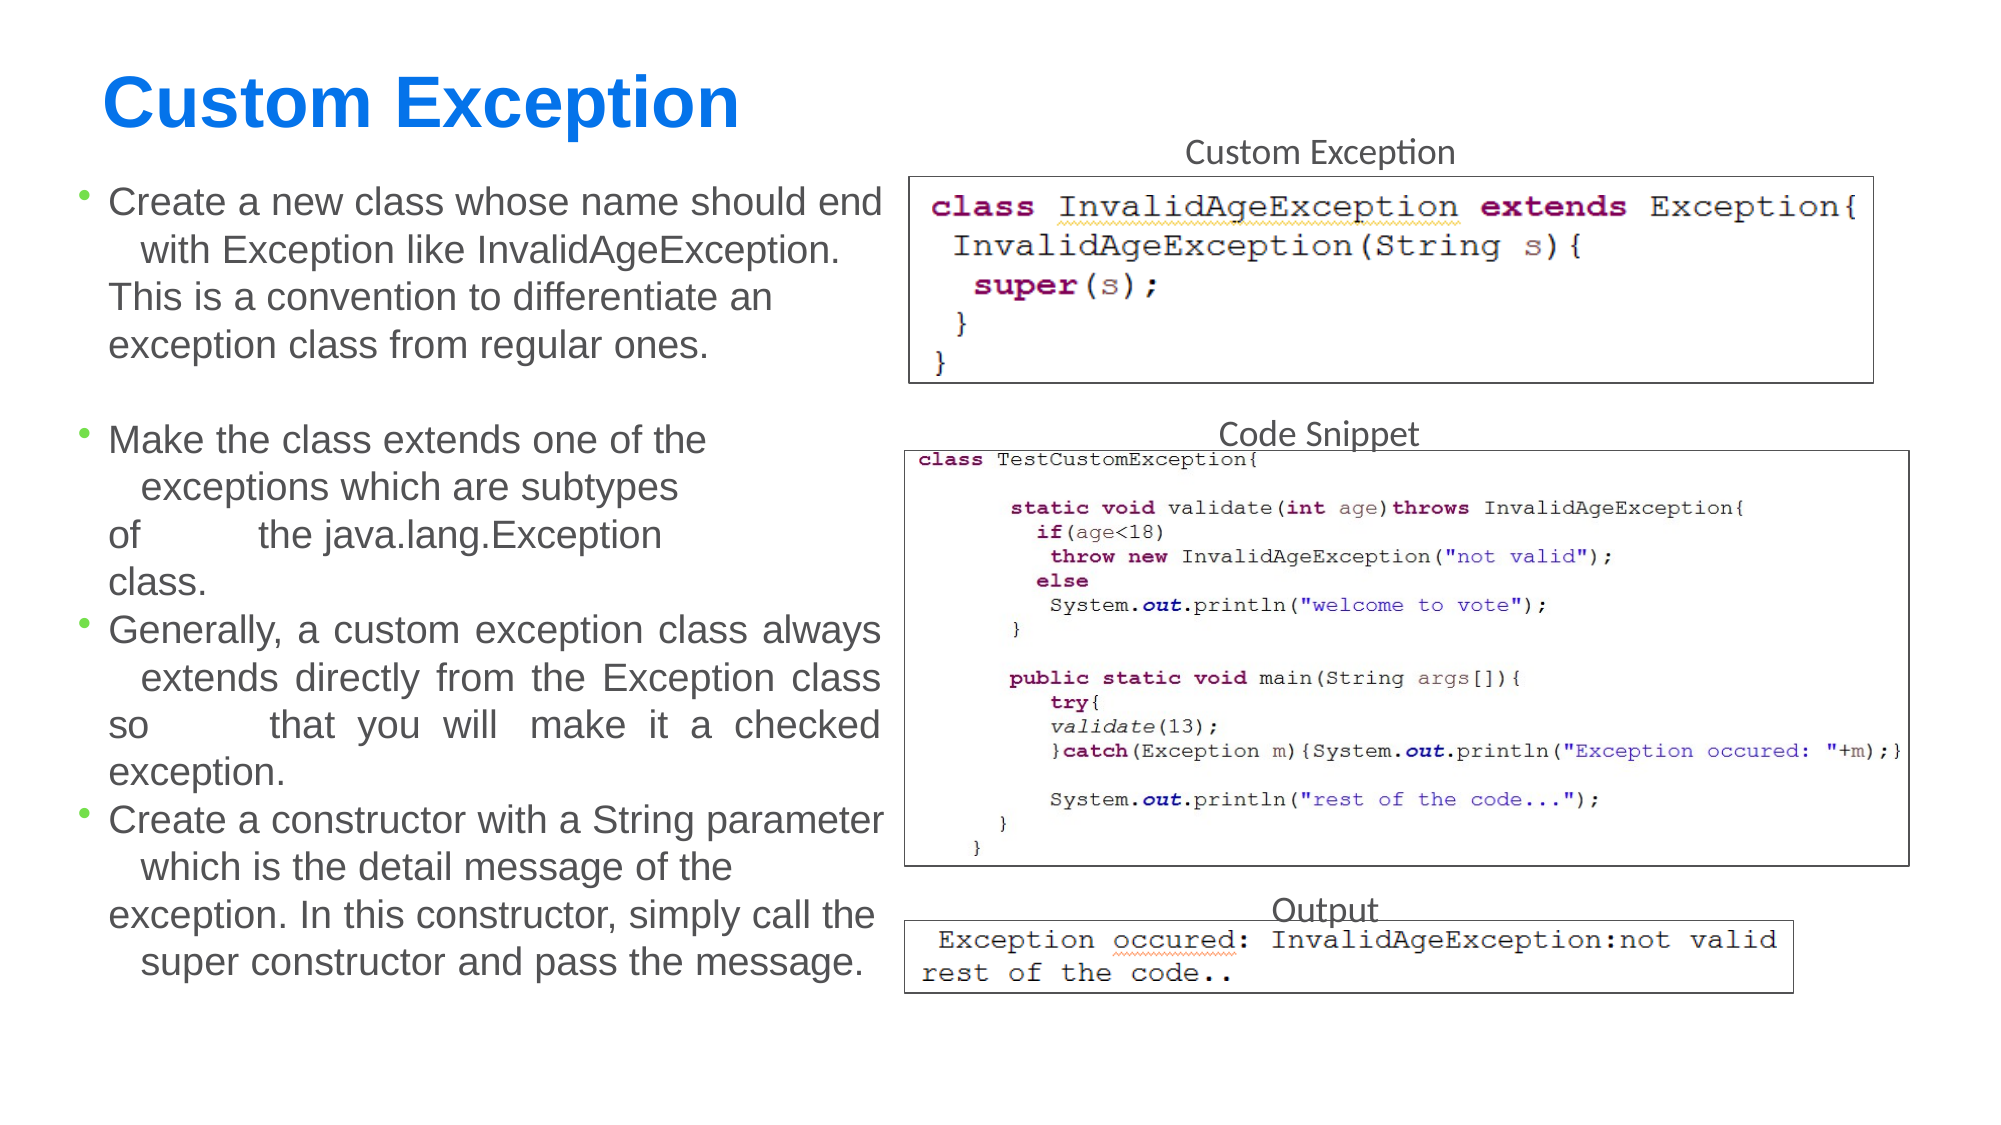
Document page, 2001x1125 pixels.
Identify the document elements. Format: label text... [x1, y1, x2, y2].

text_box Create a new class whose name should end with Exception like InvalidAgeException. This is a convention to differentiate an exception class from regular ones. [76, 174, 889, 367]
title Custom Exception [100, 52, 745, 174]
text_box Create a constructor with a String parameter which is the detail message of the exception. In this constructor, simply call the super constructor and pass the message. [76, 791, 891, 984]
text_box Generally, a custom exception class always extends directly from the Exception class so that you will make it a checked exception. [76, 601, 883, 791]
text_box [908, 175, 1875, 385]
text_box Output [1269, 882, 1383, 918]
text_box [903, 449, 1911, 868]
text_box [903, 919, 1795, 995]
text_box Custom Exception [1183, 125, 1461, 173]
text_box Make the class extends one of the exceptions which are subtypes of the java.lang.Exception class. [76, 411, 713, 601]
text_box Code Snippet [1216, 406, 1425, 448]
